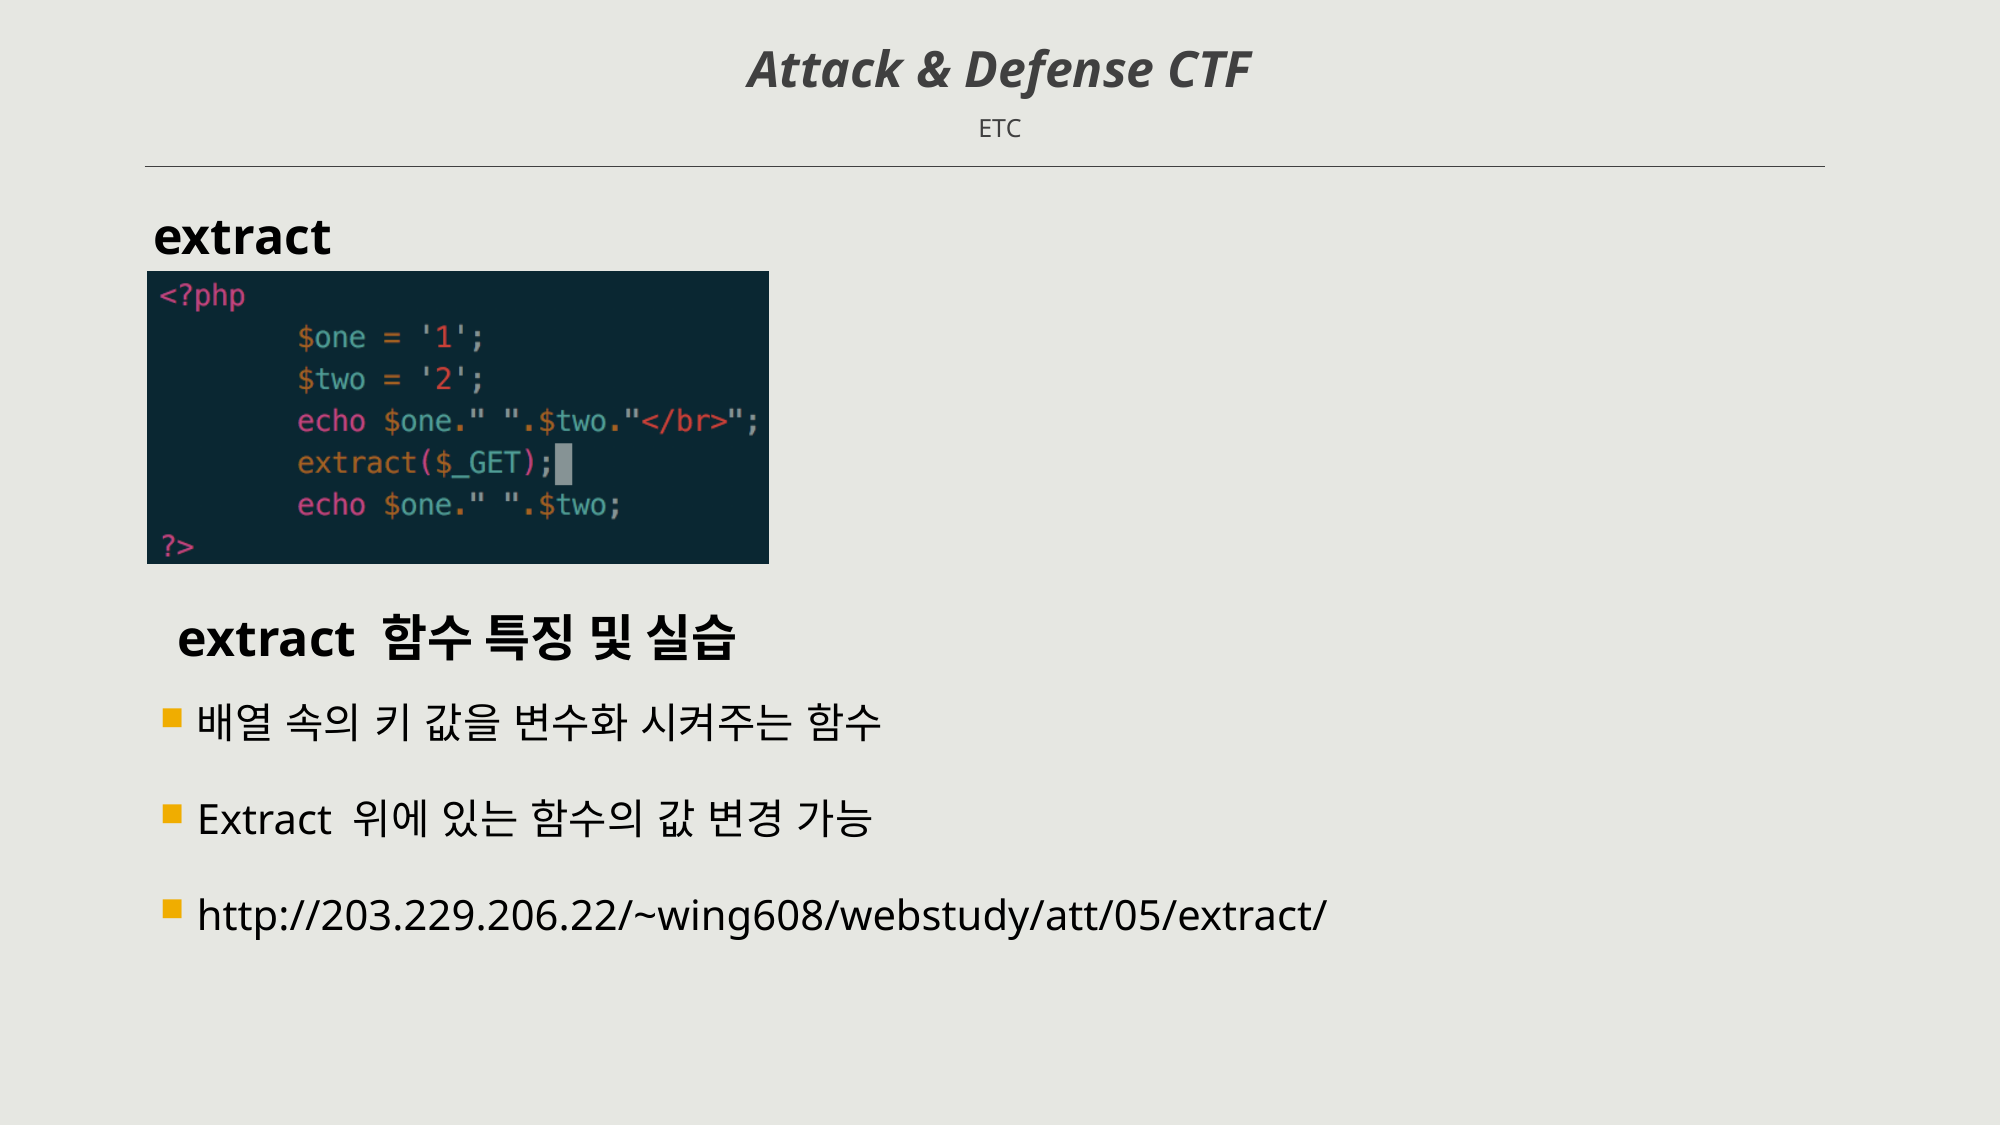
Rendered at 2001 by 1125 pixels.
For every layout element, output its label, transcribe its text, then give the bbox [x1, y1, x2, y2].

text_box extract 함수 특징 및 실습 [163, 599, 753, 674]
text_box extract [138, 197, 347, 273]
picture [147, 271, 769, 564]
text_box Attack & Defense CTF ETC [527, 0, 1473, 150]
text_box 배열 속의 키 값을 변수화 시켜주는 함수 Extract 위에 있는 함수의 값 변경 가능 http://203.229.206.22/~wing608/webstudy/att/05/extract/ [144, 695, 1825, 1063]
